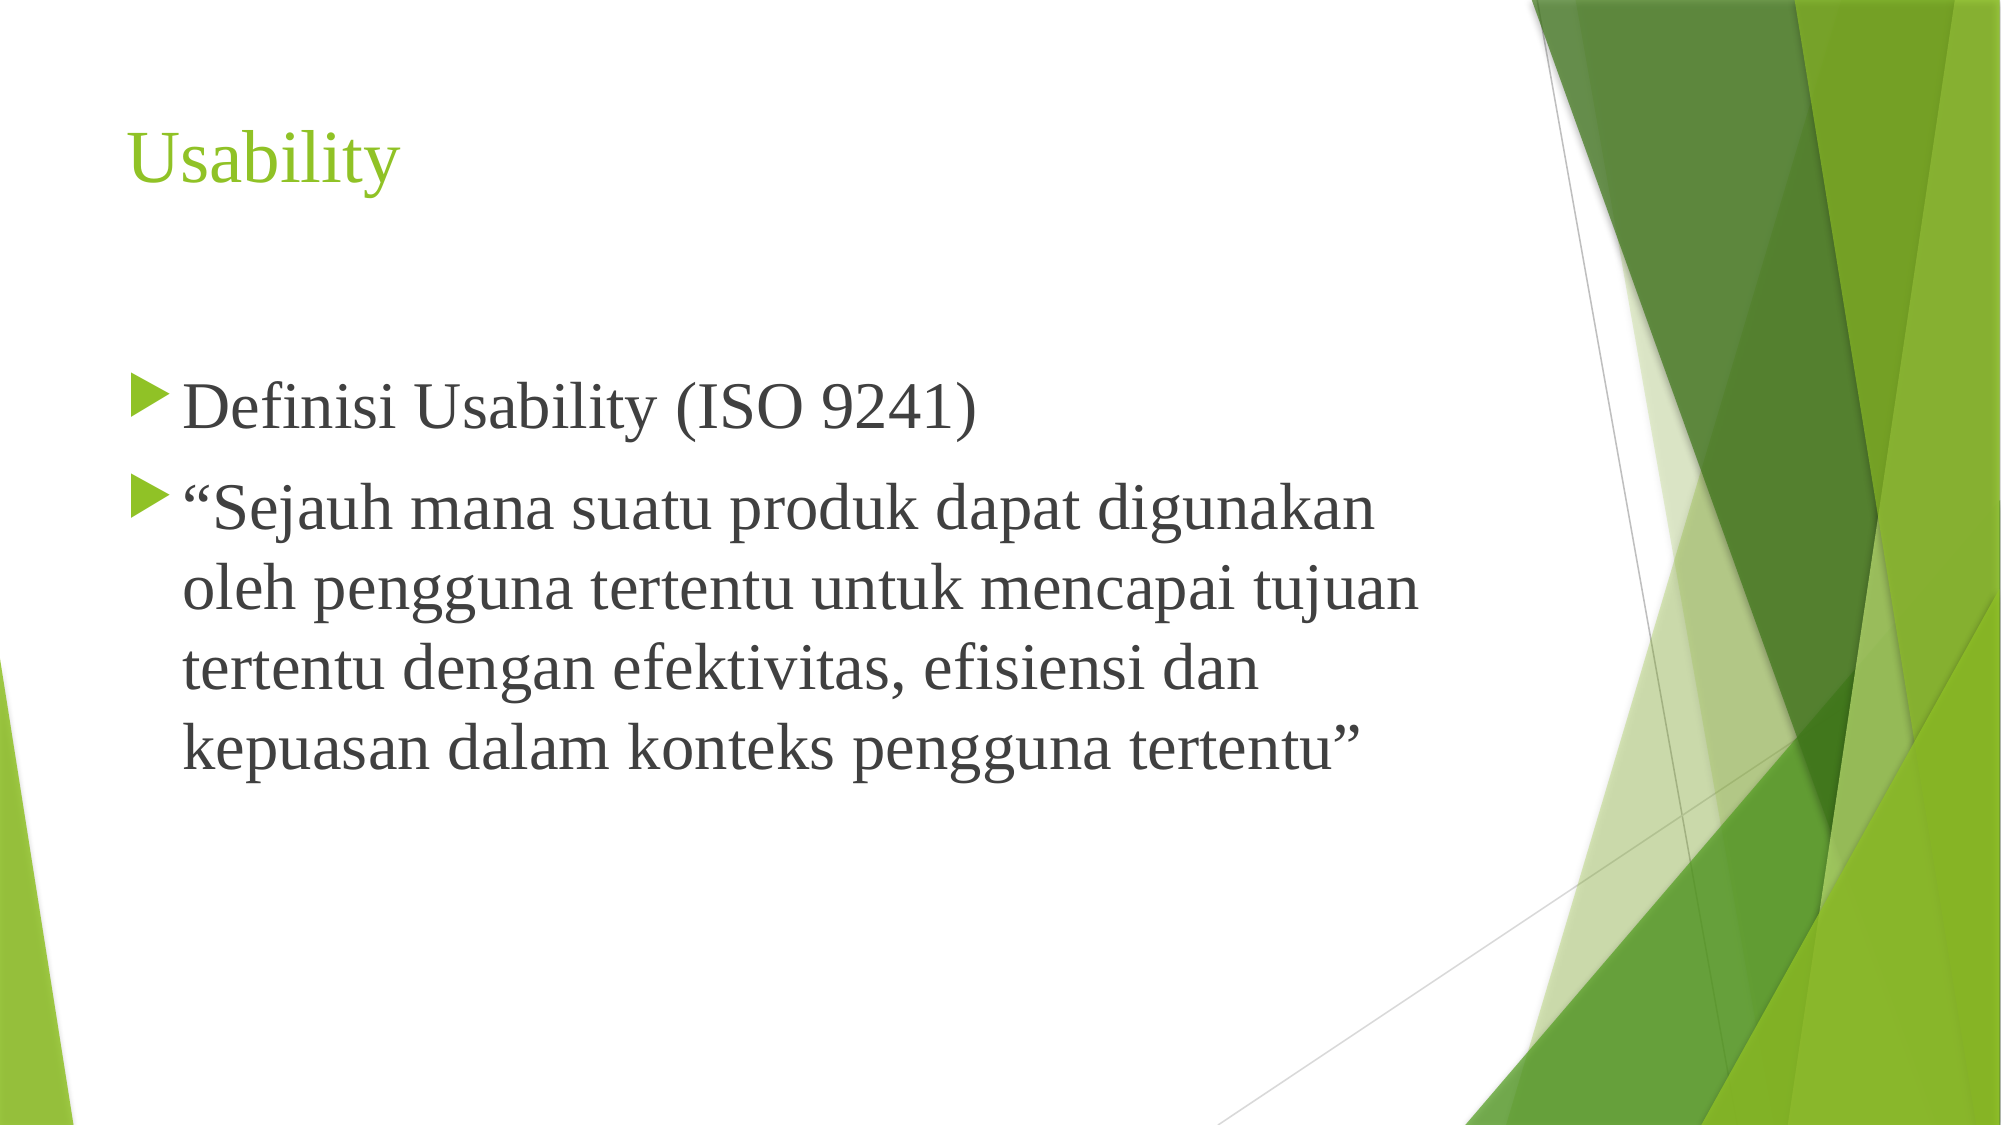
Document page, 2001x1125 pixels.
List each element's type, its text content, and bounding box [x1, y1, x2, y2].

list Definisi Usability (ISO 9241) “Sejauh mana suatu produk dapat digunakan oleh pengguna tertentu untuk mencapai tujuan tertentu dengan efektivitas, efisiensi dan kepuasan dalam konteks pengguna tertentu” [111, 354, 1522, 992]
title Usability [111, 99, 1522, 317]
